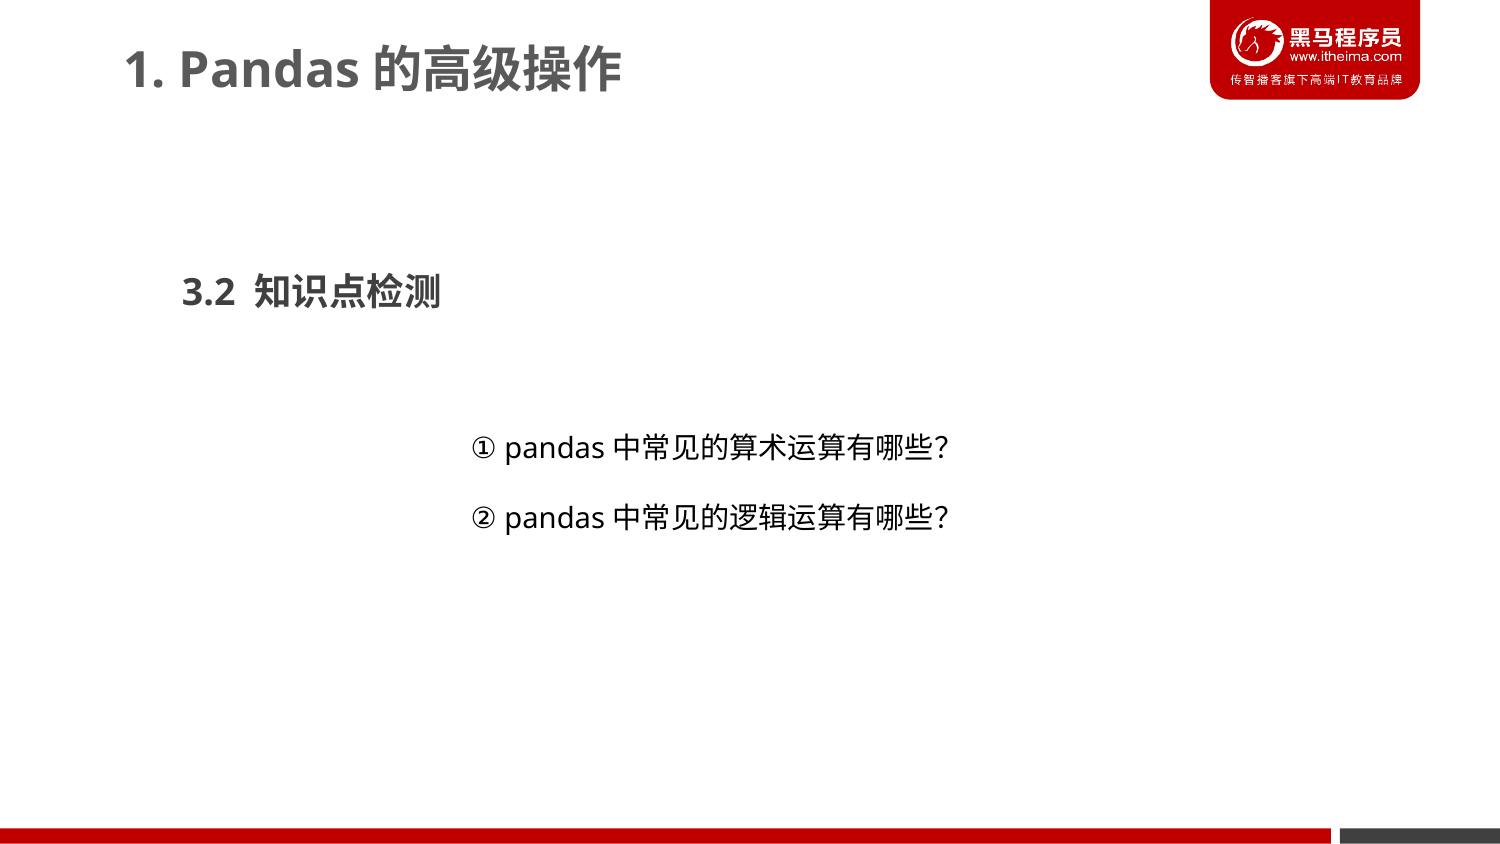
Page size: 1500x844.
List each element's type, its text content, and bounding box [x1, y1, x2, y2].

picture [1212, 8, 1421, 94]
text_box 3.2 知识点检测 [167, 260, 744, 321]
text_box 1. Pandas的高级操作 [112, 5, 996, 138]
text_box ① pandas中常见的算术运算有哪些？ ② pandas中常见的逻辑运算有哪些？ [455, 421, 979, 542]
